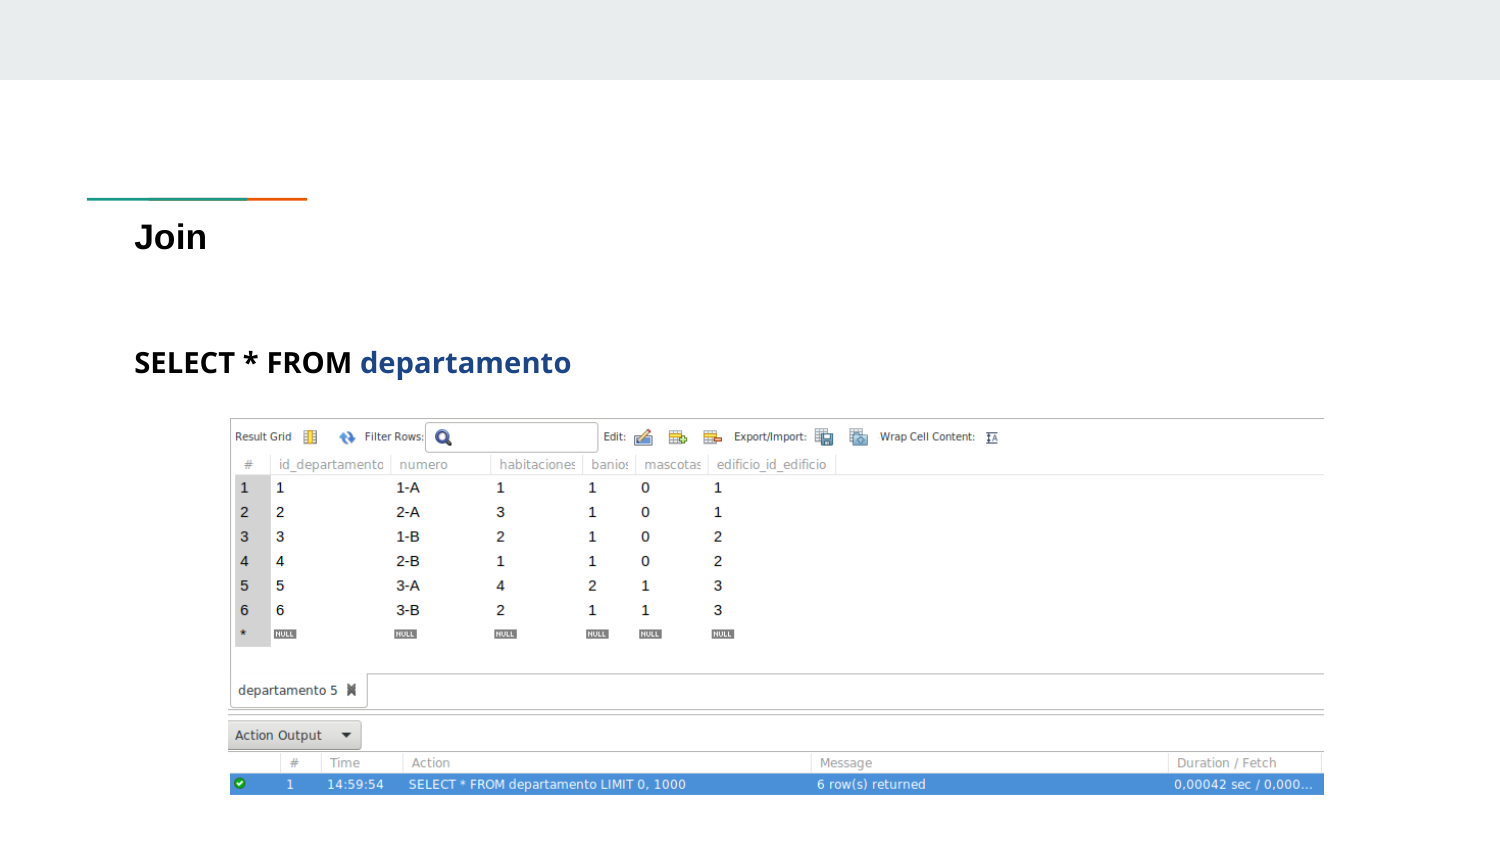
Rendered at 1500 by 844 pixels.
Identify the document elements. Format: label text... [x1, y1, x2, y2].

title Join [119, 192, 1381, 281]
text_box SELECT * FROM departamento [119, 324, 1332, 677]
picture [228, 416, 1324, 797]
